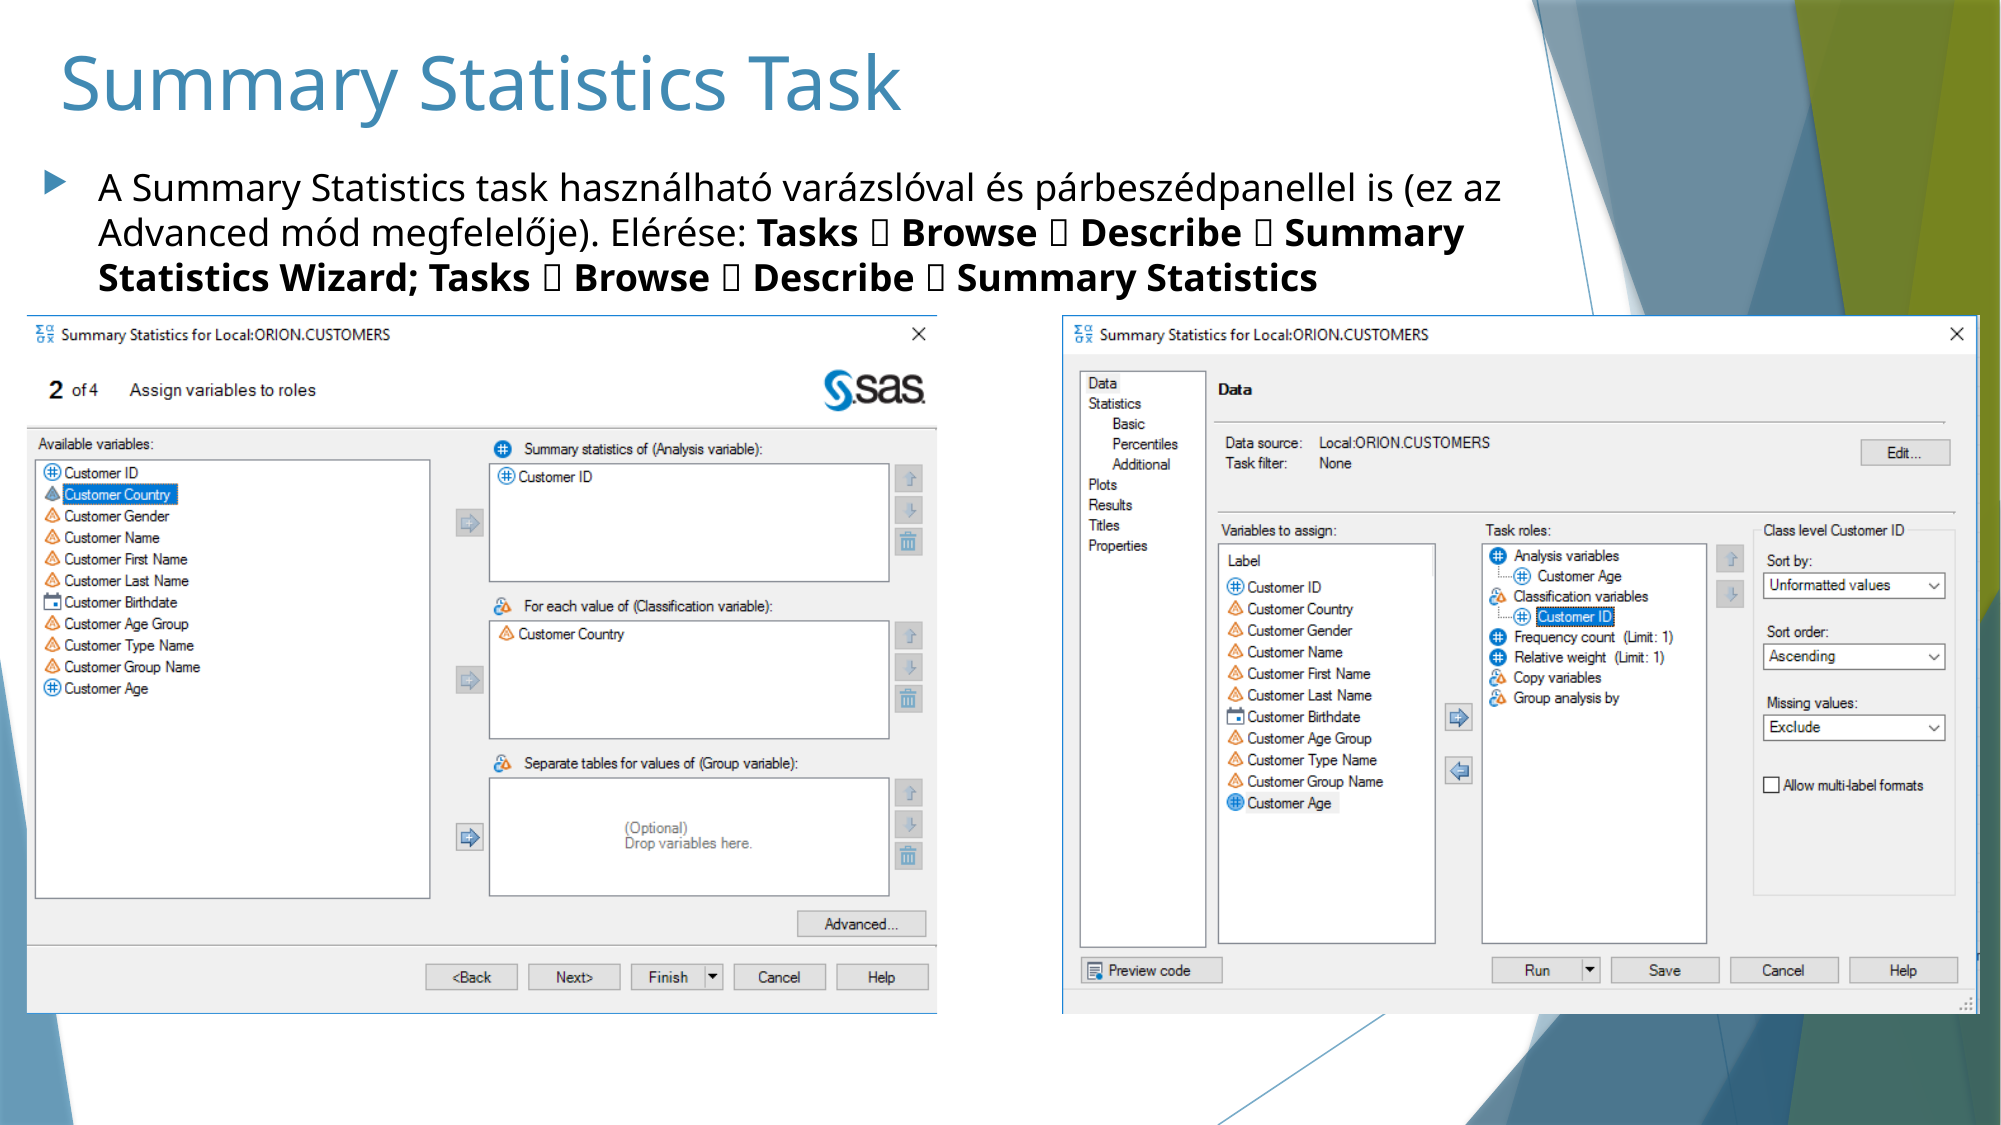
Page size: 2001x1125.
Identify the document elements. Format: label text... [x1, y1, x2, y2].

picture [26, 315, 938, 1014]
title Summary Statistics Task [45, 27, 1456, 156]
list A Summary Statistics task használható varázslóval és párbeszédpanellel is (ez az Advanced mód megfelelője). Elérése: Tasks  Browse  Describe  Summary Statistics Wizard; Tasks  Browse  Describe  Summary Statistics [26, 156, 1579, 316]
picture [1062, 315, 1980, 1014]
